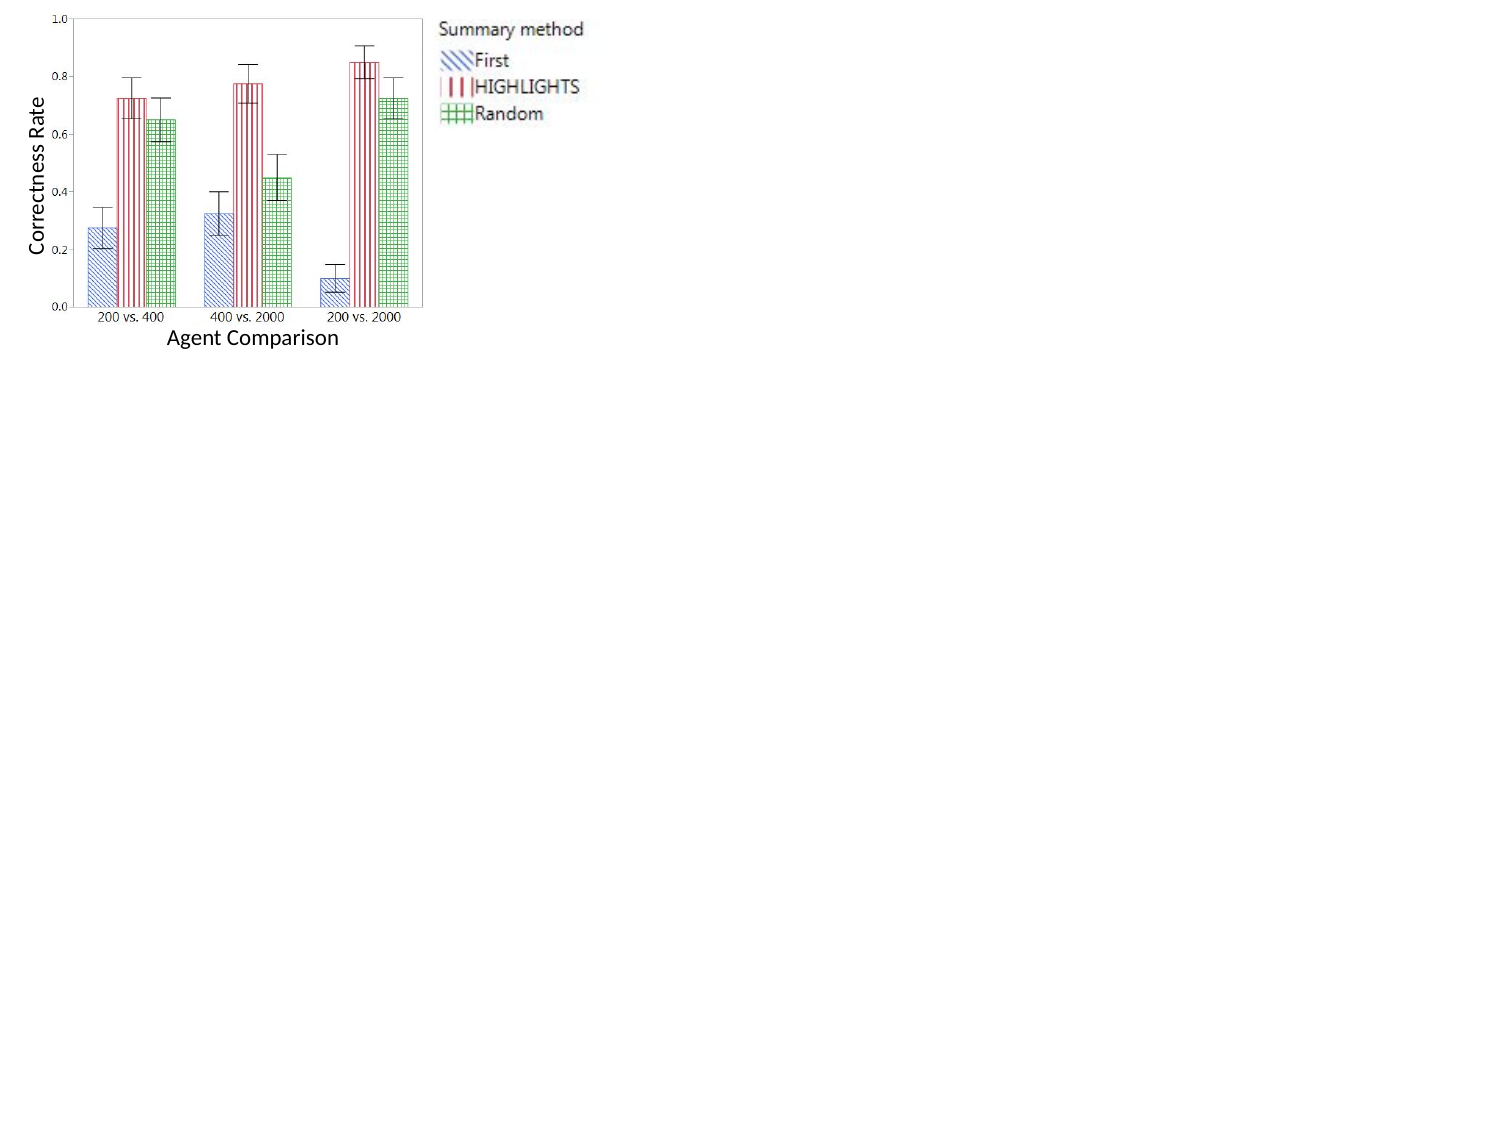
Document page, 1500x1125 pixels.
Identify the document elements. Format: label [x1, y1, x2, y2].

text_box [13, 12, 617, 359]
